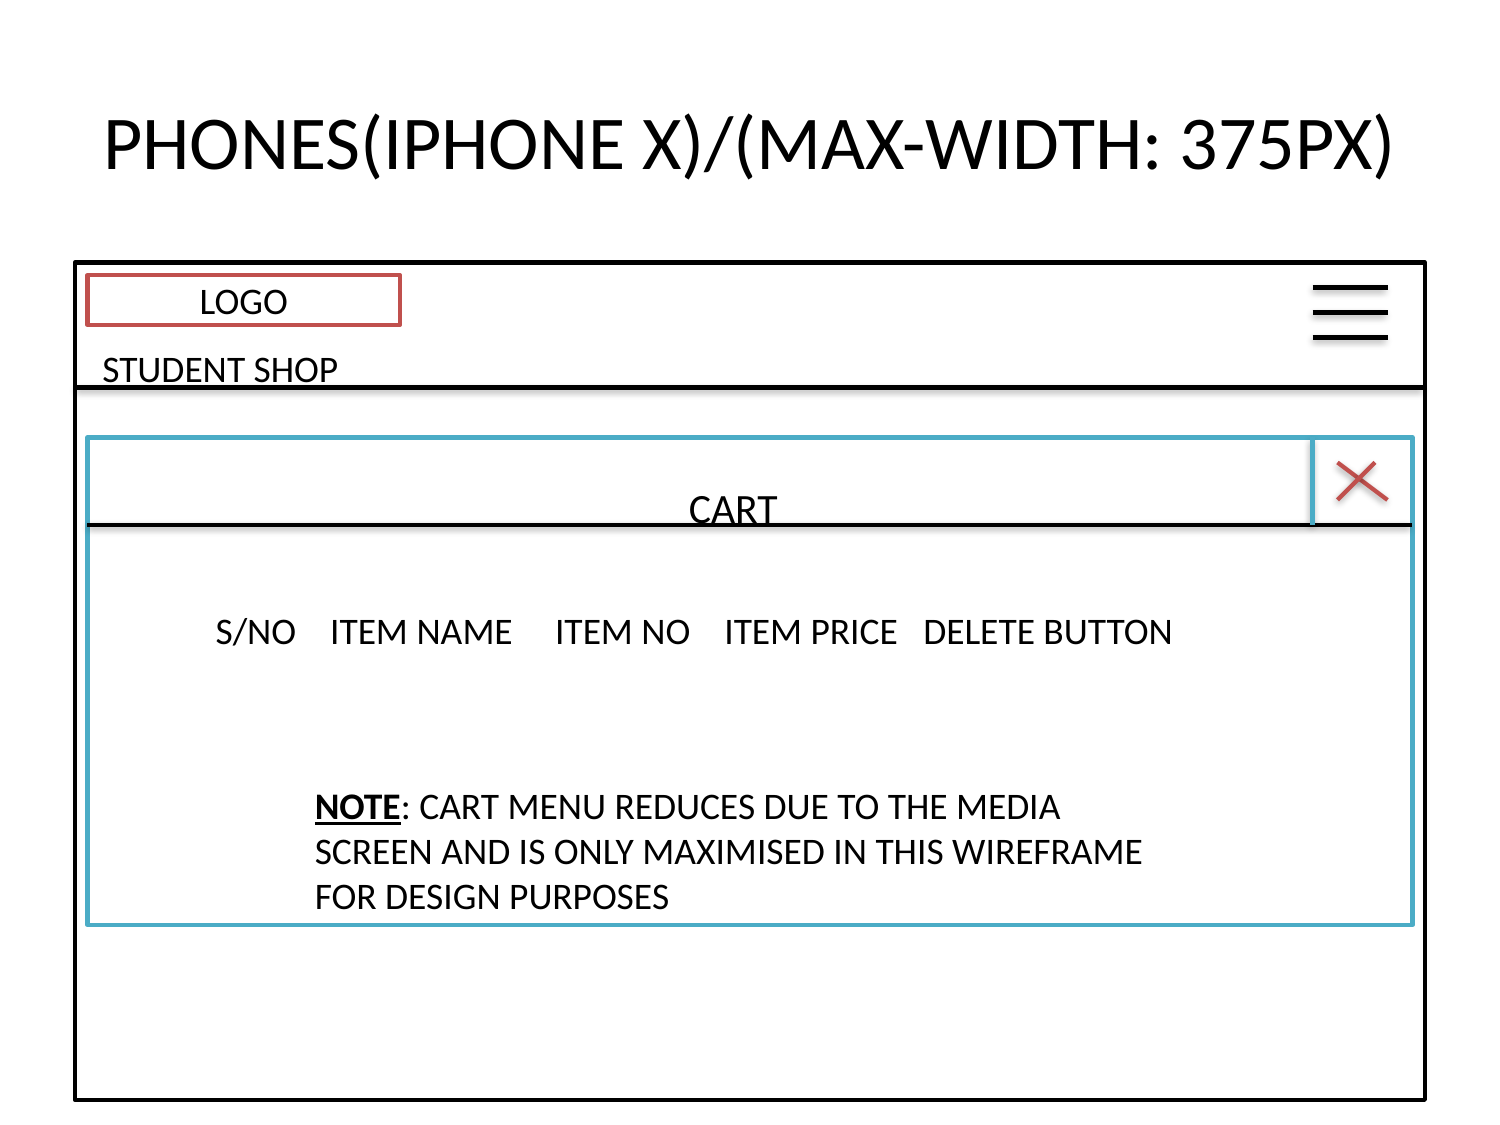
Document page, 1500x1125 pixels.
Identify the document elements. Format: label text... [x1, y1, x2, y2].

title PHONES(IPHONE X)/(MAX-WIDTH: 375PX) [75, 45, 1425, 233]
text_box LOGO [85, 273, 402, 327]
text_box CART [512, 474, 988, 524]
text_box Background colour: white [73, 394, 1427, 1102]
text_box [85, 435, 1415, 525]
text_box [85, 531, 1415, 927]
text_box Background colour: white [73, 260, 1427, 388]
text_box NOTE: CART MENU REDUCES DUE TO THE MEDIA SCREEN AND IS ONLY MAXIMISED IN THIS WIREFRAME FOR DESIGN PURPOSES [300, 774, 1175, 925]
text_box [1337, 462, 1376, 501]
text_box STUDENT SHOP [87, 337, 525, 386]
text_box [1376, 462, 1388, 501]
text_box CART [512, 534, 988, 540]
text_box S/NO ITEM NAME ITEM NO ITEM PRICE DELETE BUTTON [149, 599, 1338, 705]
